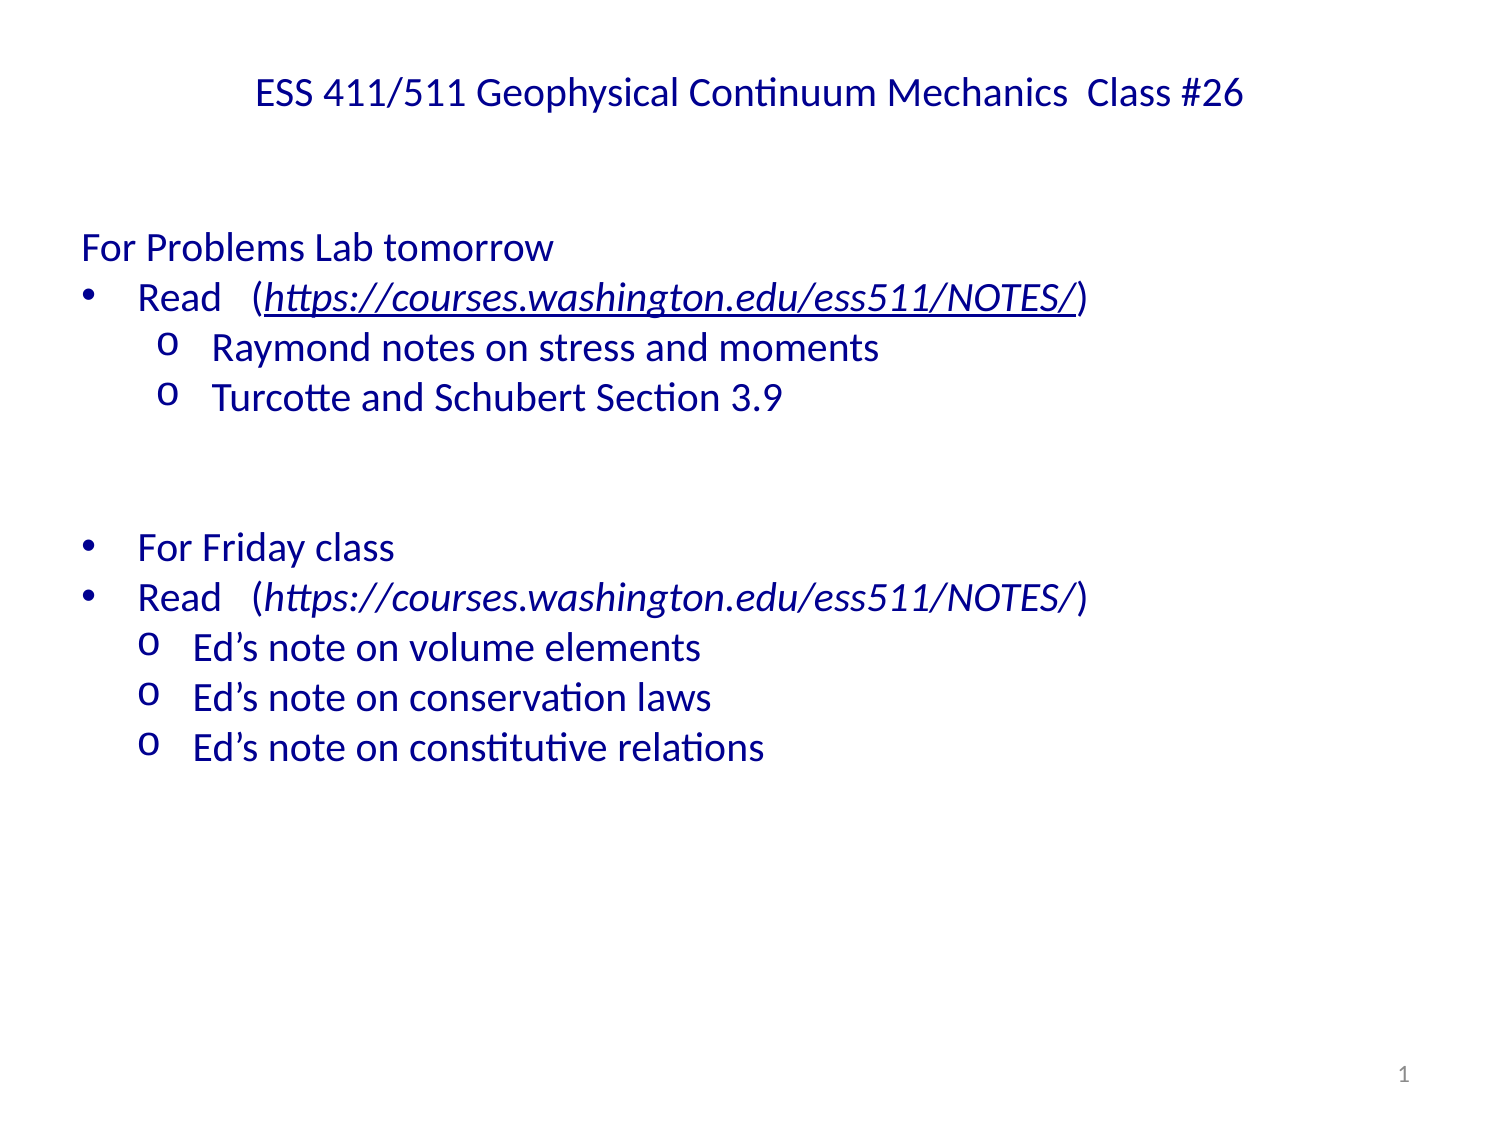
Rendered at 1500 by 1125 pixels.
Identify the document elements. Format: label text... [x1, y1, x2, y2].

slide_number 1 [1074, 1042, 1425, 1103]
title ESS 411/511 Geophysical Continuum Mechanics Class #26 [75, 45, 1425, 134]
text_box For Problems Lab tomorrow Read (https://courses.washington.edu/ess511/NOTES/) Raymond notes on stress and moments Turcotte and Schubert Section 3.9 For Friday class Read (https://courses.washington.edu/ess511/NOTES/) Ed’s note on volume elements Ed’s note on conservation laws Ed’s note on constitutive relations [66, 212, 1500, 778]
